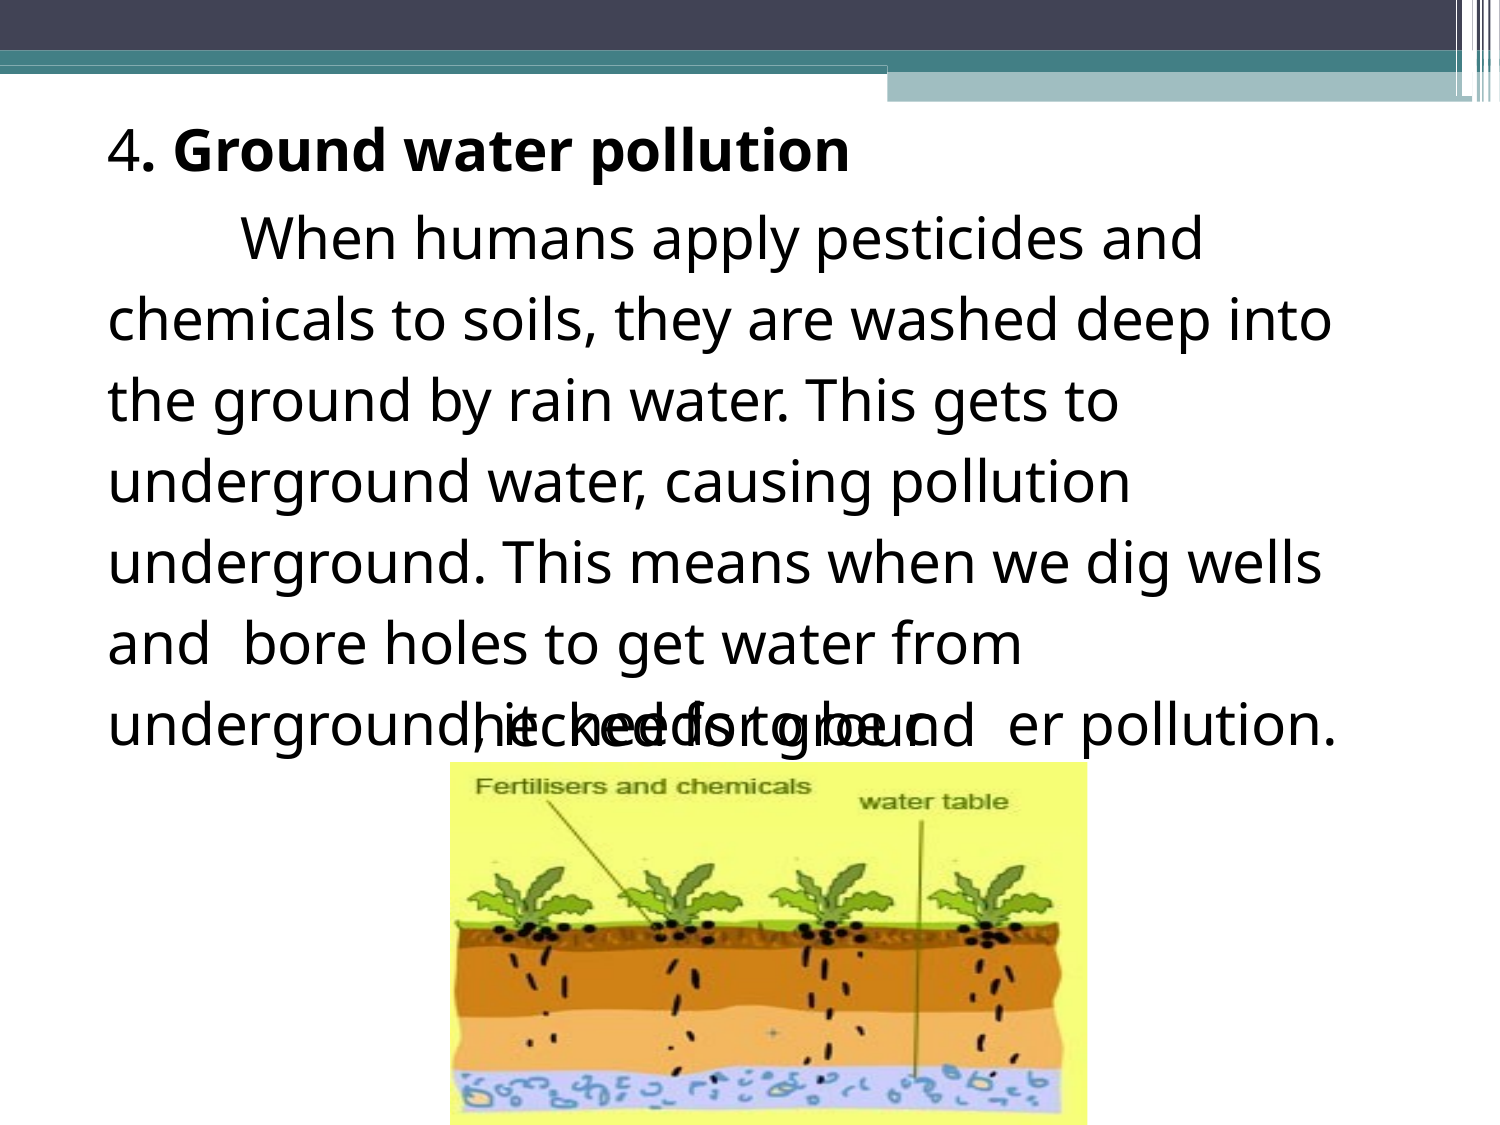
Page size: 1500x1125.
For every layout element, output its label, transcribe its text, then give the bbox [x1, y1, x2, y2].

text_box 4. Ground water pollution When humans apply pesticides and chemicals to soils, they are washed deep into the ground by rain water. This gets to underground water, causing pollution underground. This means when we dig wells and bore holes to get water from underground, it needs to be c er pollution. [105, 93, 1411, 758]
text_box hecked for ground wat [471, 758, 1088, 762]
text_box [450, 762, 1088, 1125]
